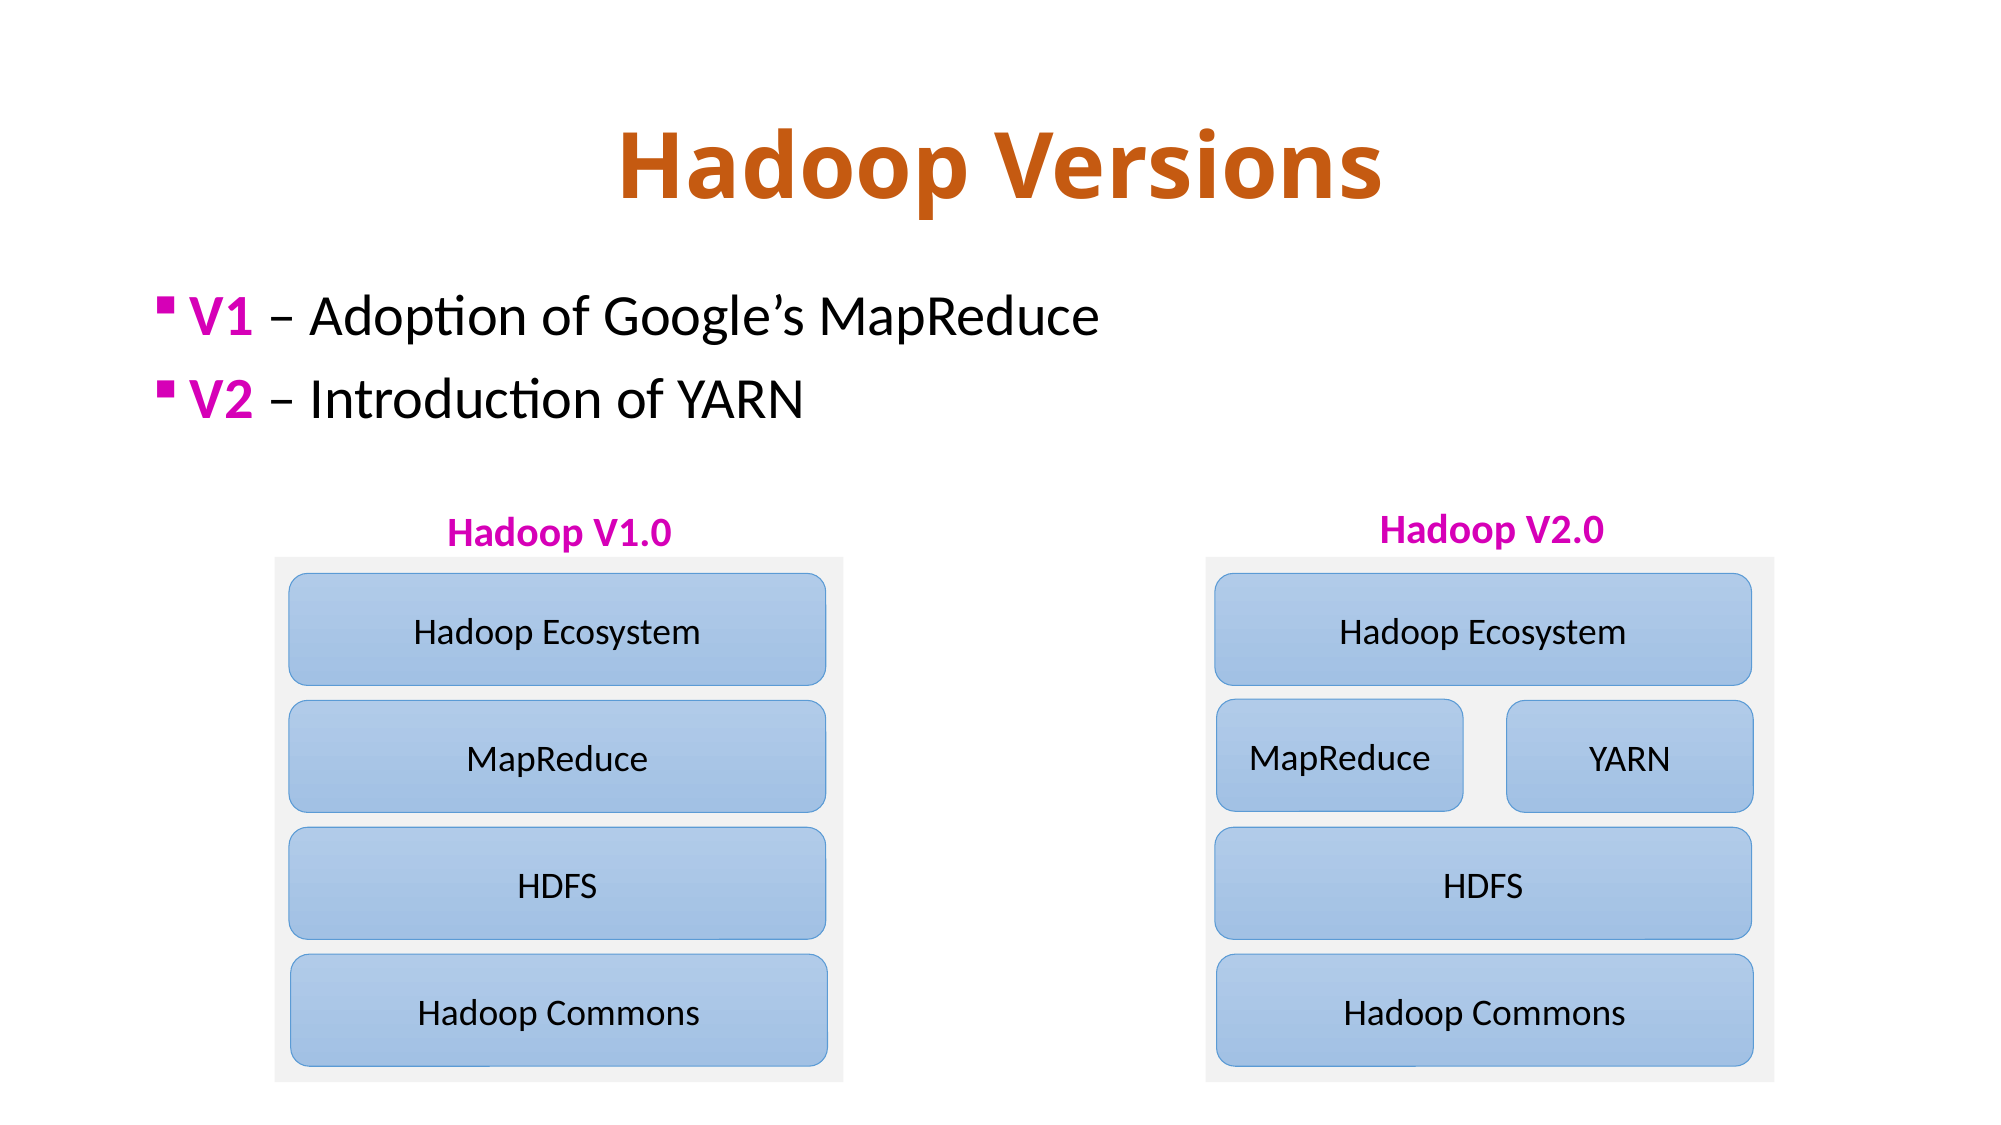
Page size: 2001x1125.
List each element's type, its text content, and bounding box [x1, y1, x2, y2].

text_box MapReduce [1216, 698, 1464, 812]
text_box Hadoop Commons [290, 953, 829, 1067]
text_box YARN [1506, 699, 1754, 813]
text_box Hadoop V1.0 [432, 496, 687, 562]
text_box Hadoop V2.0 [1365, 494, 1620, 560]
text_box Hadoop Ecosystem [1214, 572, 1753, 686]
text_box Hadoop Ecosystem [288, 572, 827, 686]
text_box HDFS [288, 826, 827, 940]
title Hadoop Versions [137, 59, 1863, 277]
text_box HDFS [1214, 826, 1753, 940]
text_box MapReduce [288, 699, 827, 813]
text_box Hadoop Commons [1216, 953, 1754, 1067]
text_box [1205, 556, 1775, 1083]
text_box [274, 556, 844, 1083]
list V1 – Adoption of Google’s MapReduce V2 – Introduction of YARN [137, 277, 1863, 1014]
